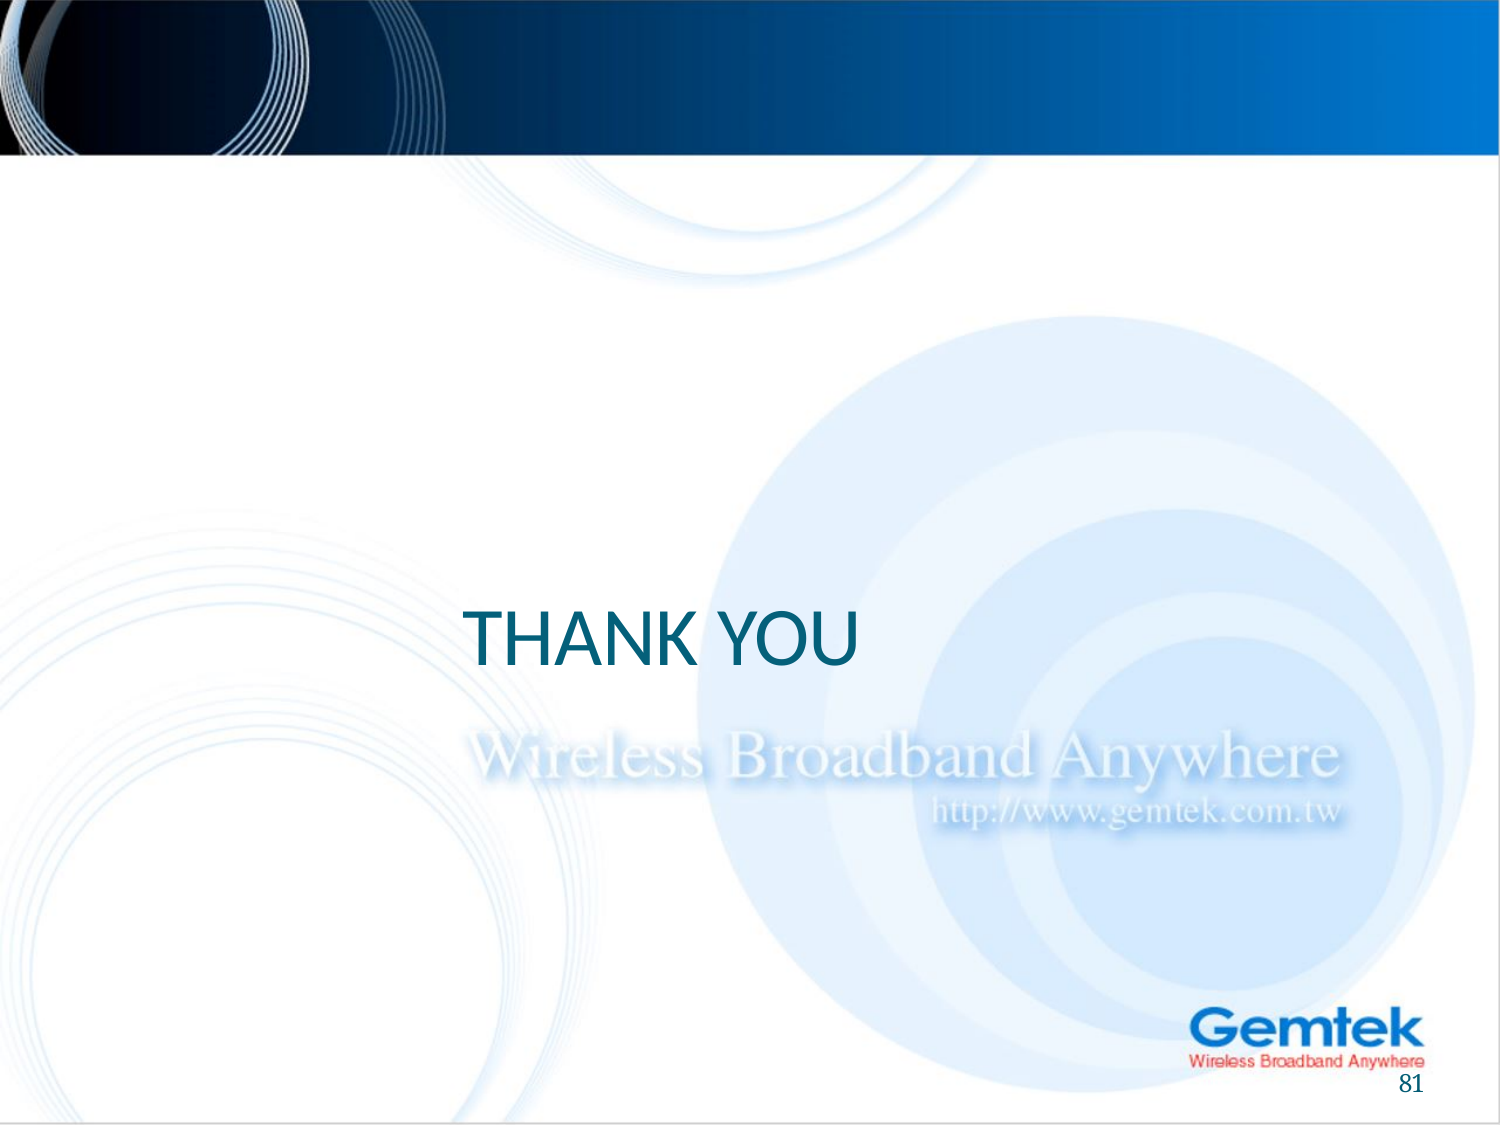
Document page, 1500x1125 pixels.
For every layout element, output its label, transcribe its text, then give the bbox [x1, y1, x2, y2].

title THANK YOU [460, 580, 868, 771]
picture [0, 0, 1500, 1125]
slide_number 81 [1392, 1075, 1432, 1125]
